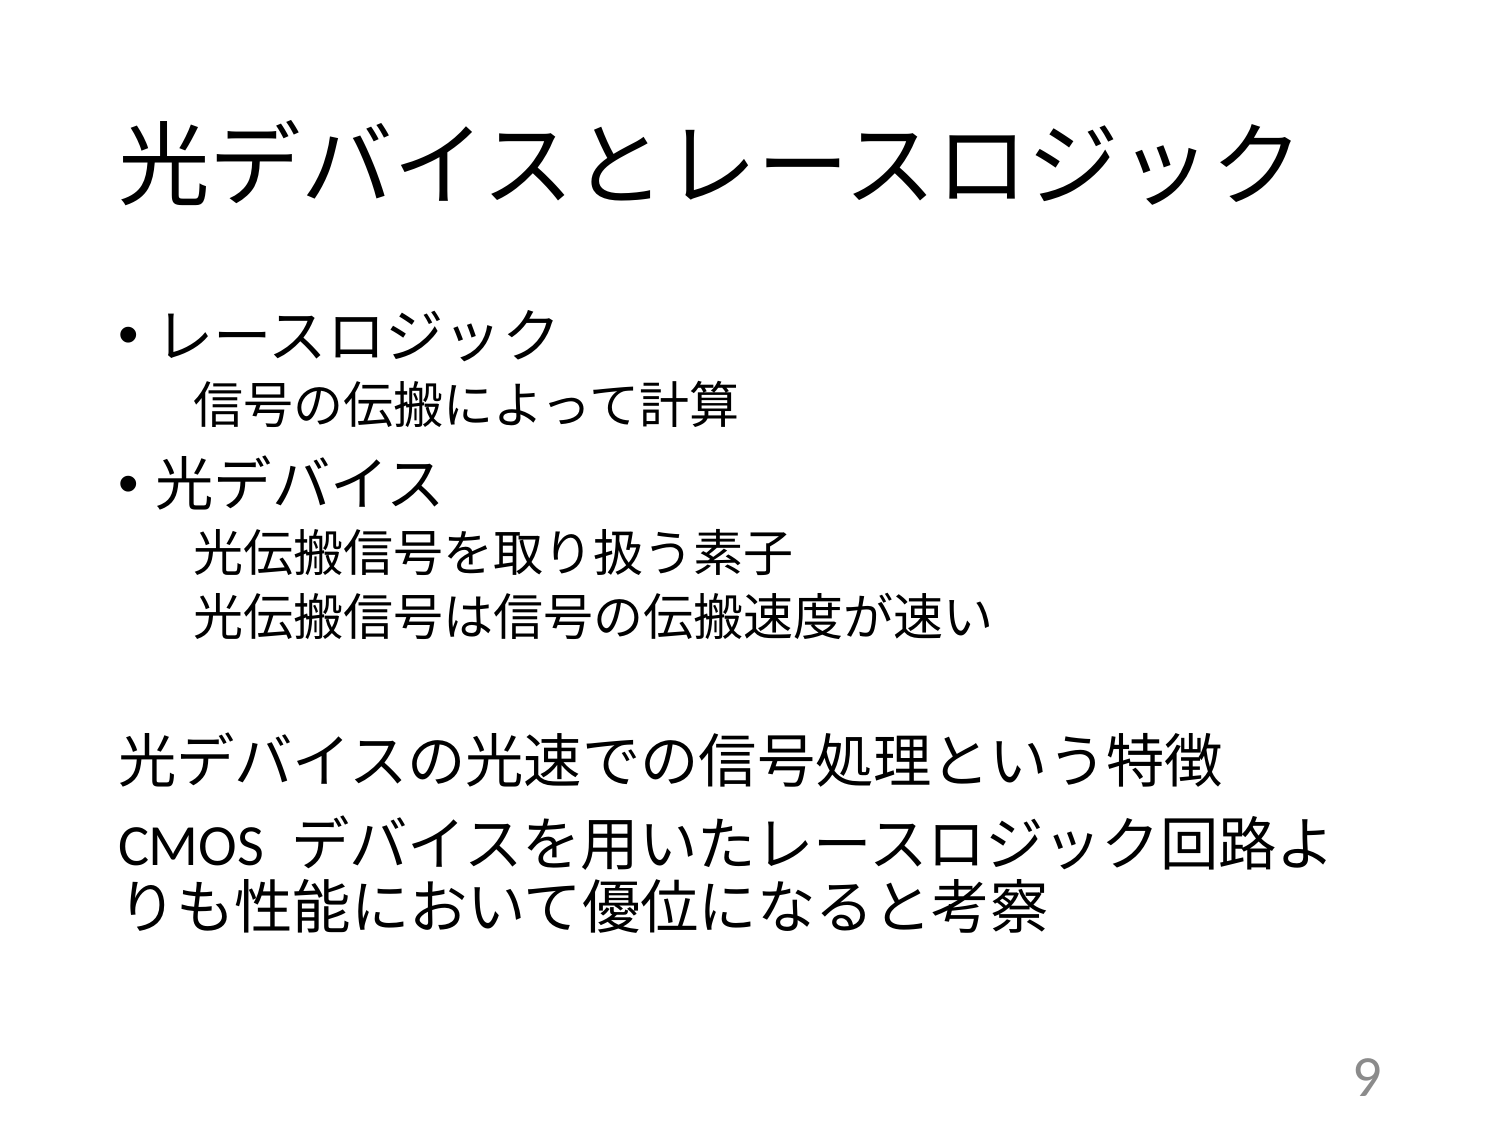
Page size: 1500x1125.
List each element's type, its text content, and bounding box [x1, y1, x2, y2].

title 光デバイスとレースロジック [103, 59, 1397, 278]
list レースロジック 信号の伝搬によって計算 光デバイス 光伝搬信号を取り扱う素子 光伝搬信号は信号の伝搬速度が速い 光デバイスの光速での信号処理という特徴 CMOS デバイスを用いたレースロジック回路よりも性能において優位になると考察 [103, 299, 1397, 1014]
slide_number 8 [1059, 1042, 1397, 1103]
